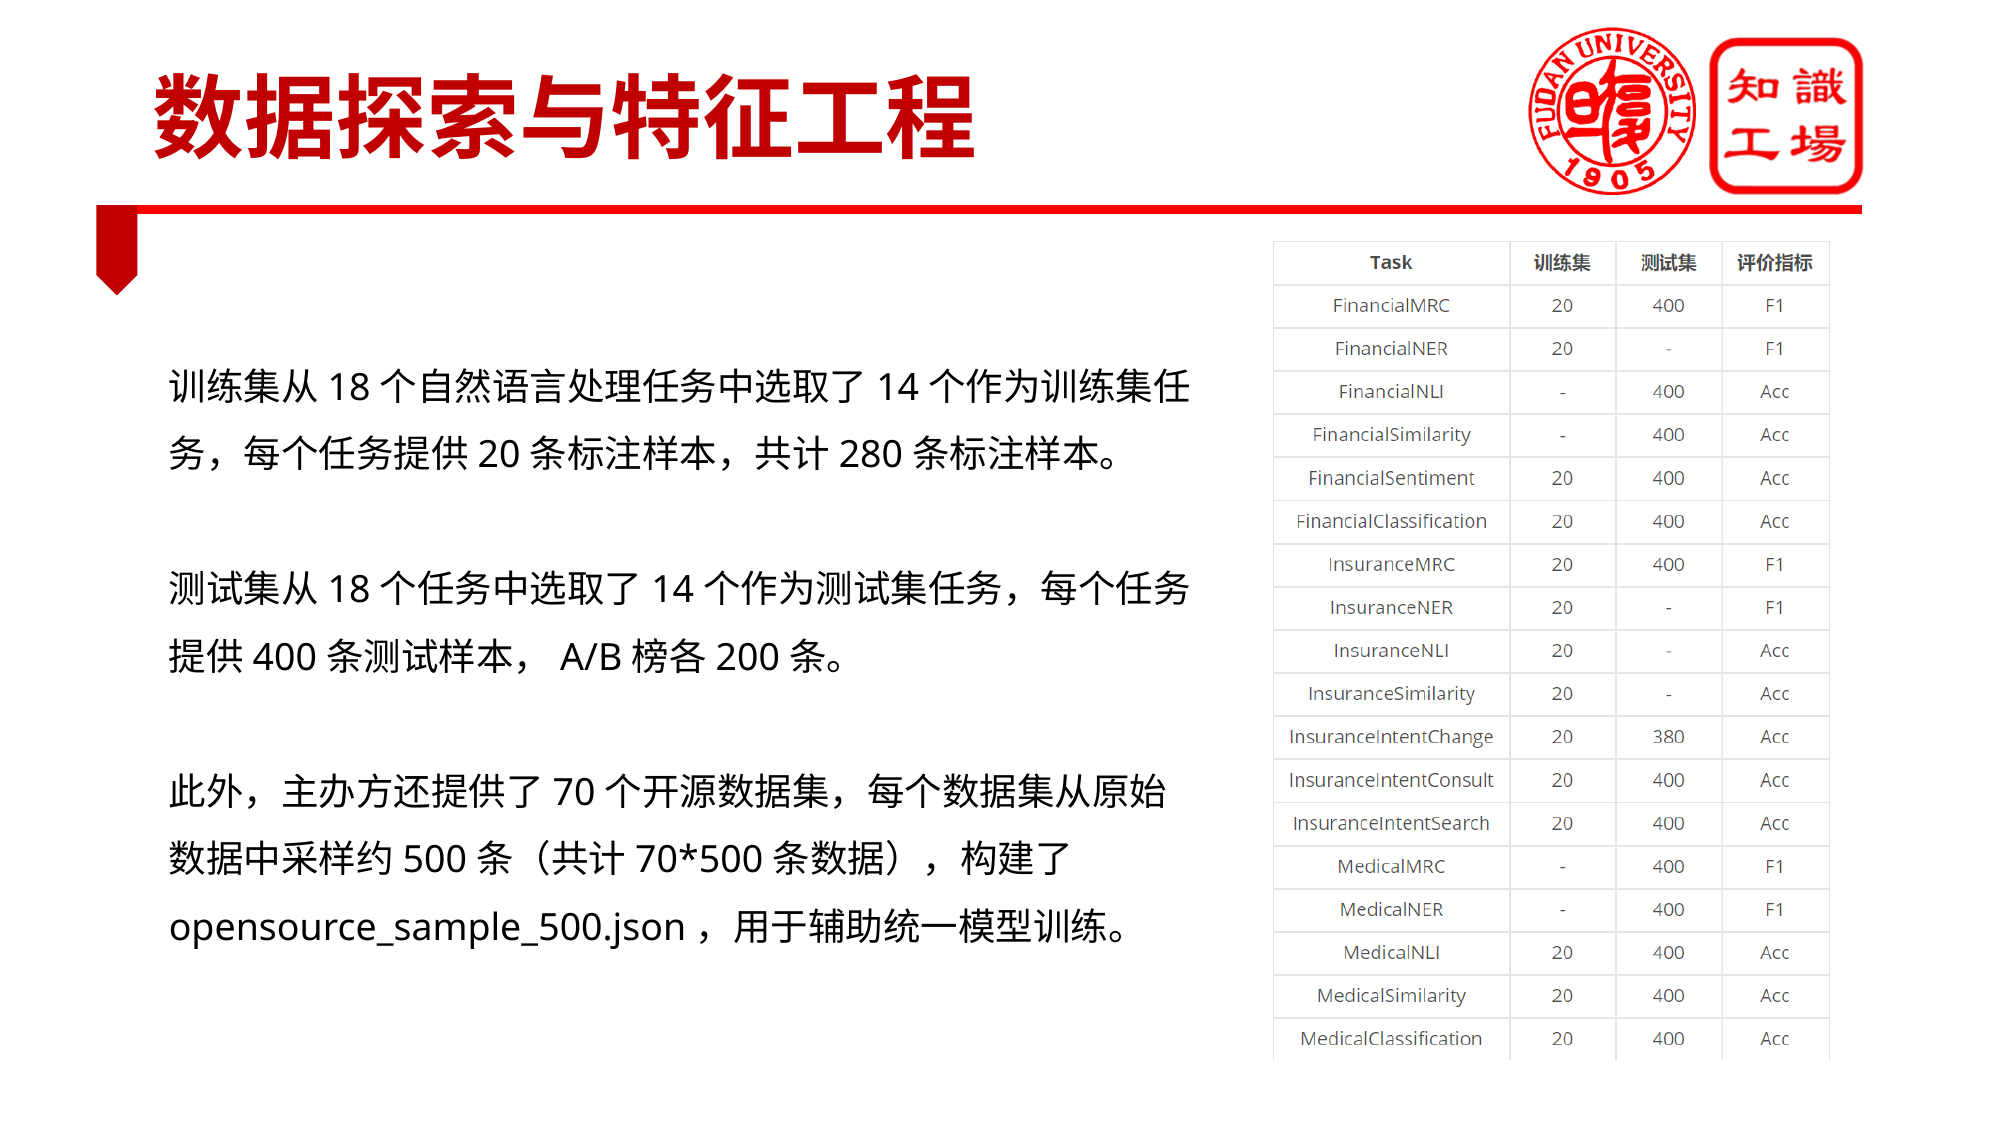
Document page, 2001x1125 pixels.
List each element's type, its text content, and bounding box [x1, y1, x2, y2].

title 数据探索与特征工程 [137, 53, 1515, 191]
picture [1252, 228, 1847, 1060]
picture [1528, 27, 1696, 195]
picture [1700, 30, 1873, 204]
text_box 训练集从18个自然语言处理任务中选取了14个作为训练集任务，每个任务提供20条标注样本，共计280条标注样本。 测试集从18个任务中选取了14个作为测试集任务，每个任务提供400条测试样本，A/B榜各200条。 此外，主办方还提供了70个开源数据集，每个数据集从原始数据中采样约500条（共计70*500条数据），构建了opensource_sample_500.json，用于辅助统一模型训练。 [153, 332, 1218, 956]
